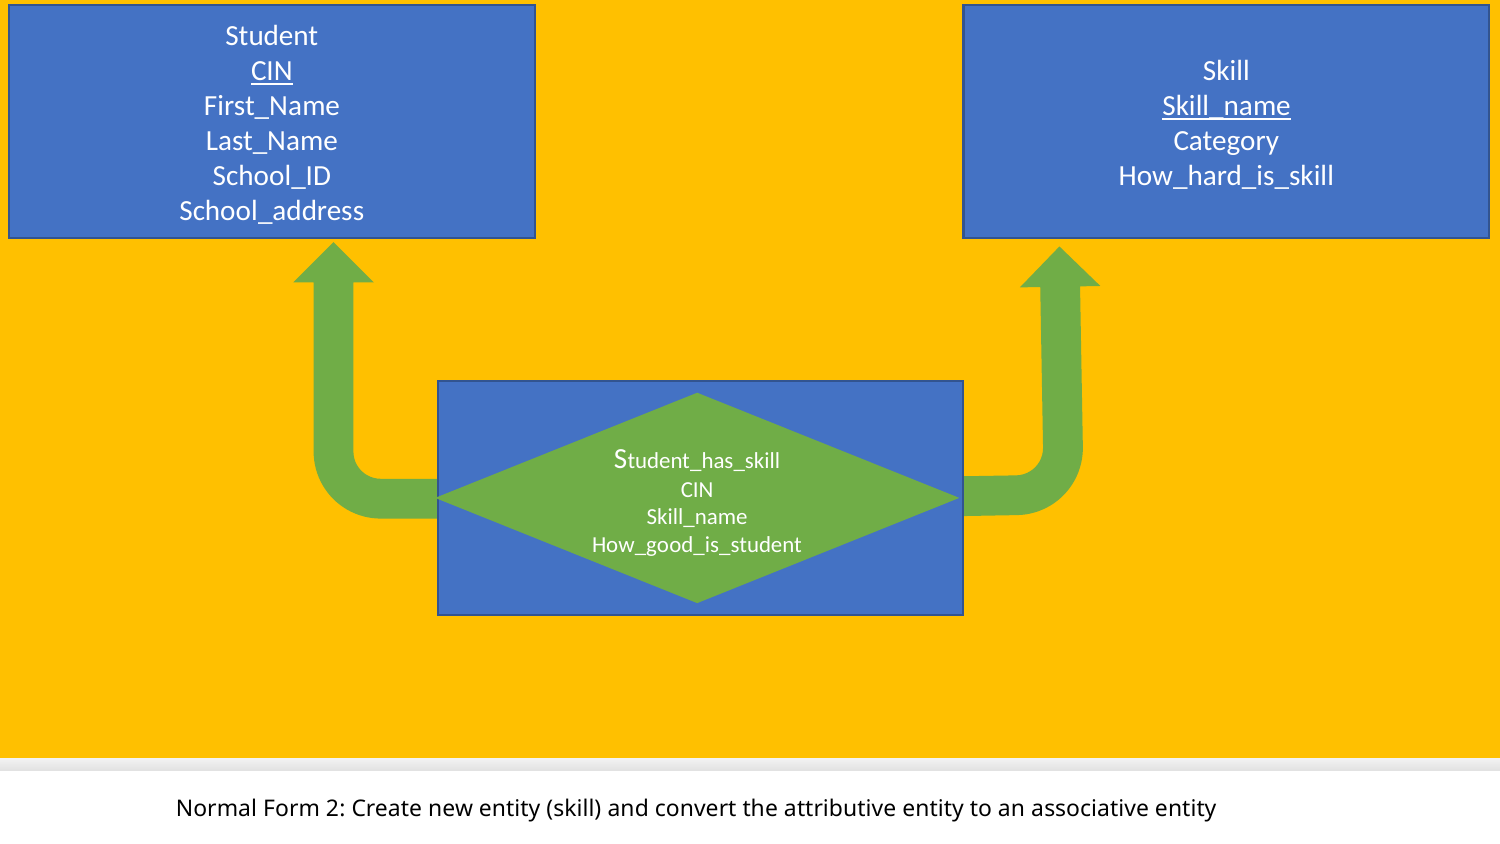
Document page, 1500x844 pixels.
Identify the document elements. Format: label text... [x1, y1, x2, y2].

text_box [964, 246, 1101, 517]
list Normal Form 2: Create new entity (skill) and convert the attributive entity to an associative entity [9, 770, 1385, 844]
text_box Student CIN First_Name Last_Name School_ID School_address [8, 4, 536, 239]
text_box [293, 242, 437, 519]
text_box Skill Skill_name Category How_hard_is_skill [962, 4, 1490, 239]
text_box [437, 380, 964, 616]
text_box Student_has_skill CIN Skill_name How_good_is_student [435, 392, 960, 604]
